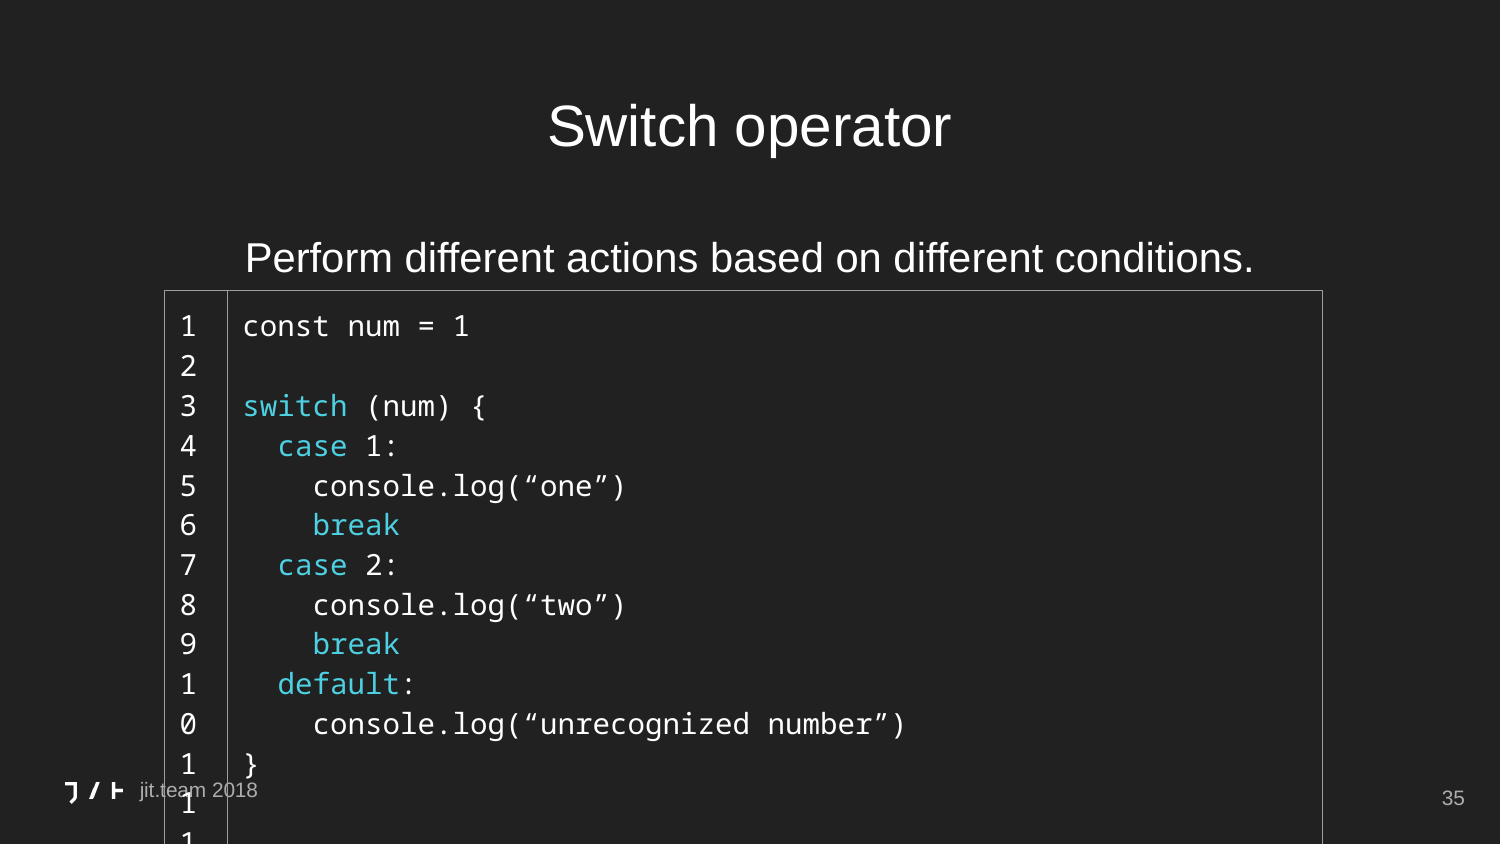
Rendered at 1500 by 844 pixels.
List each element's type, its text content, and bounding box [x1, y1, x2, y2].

picture [62, 779, 125, 807]
table_header const num = 1 switch (num) { case 1: console.log(“one”) break case 2: console.log(“two”) break default: console.log(“unrecognized number”) } [228, 291, 1322, 844]
title Switch operator [51, 72, 1449, 200]
table_header 1 2 3 4 5 6 7 8 9 10 11 12 [165, 291, 227, 844]
list Perform different actions based on different conditions. [51, 208, 1449, 750]
slide_number ‹#› [1389, 764, 1480, 830]
